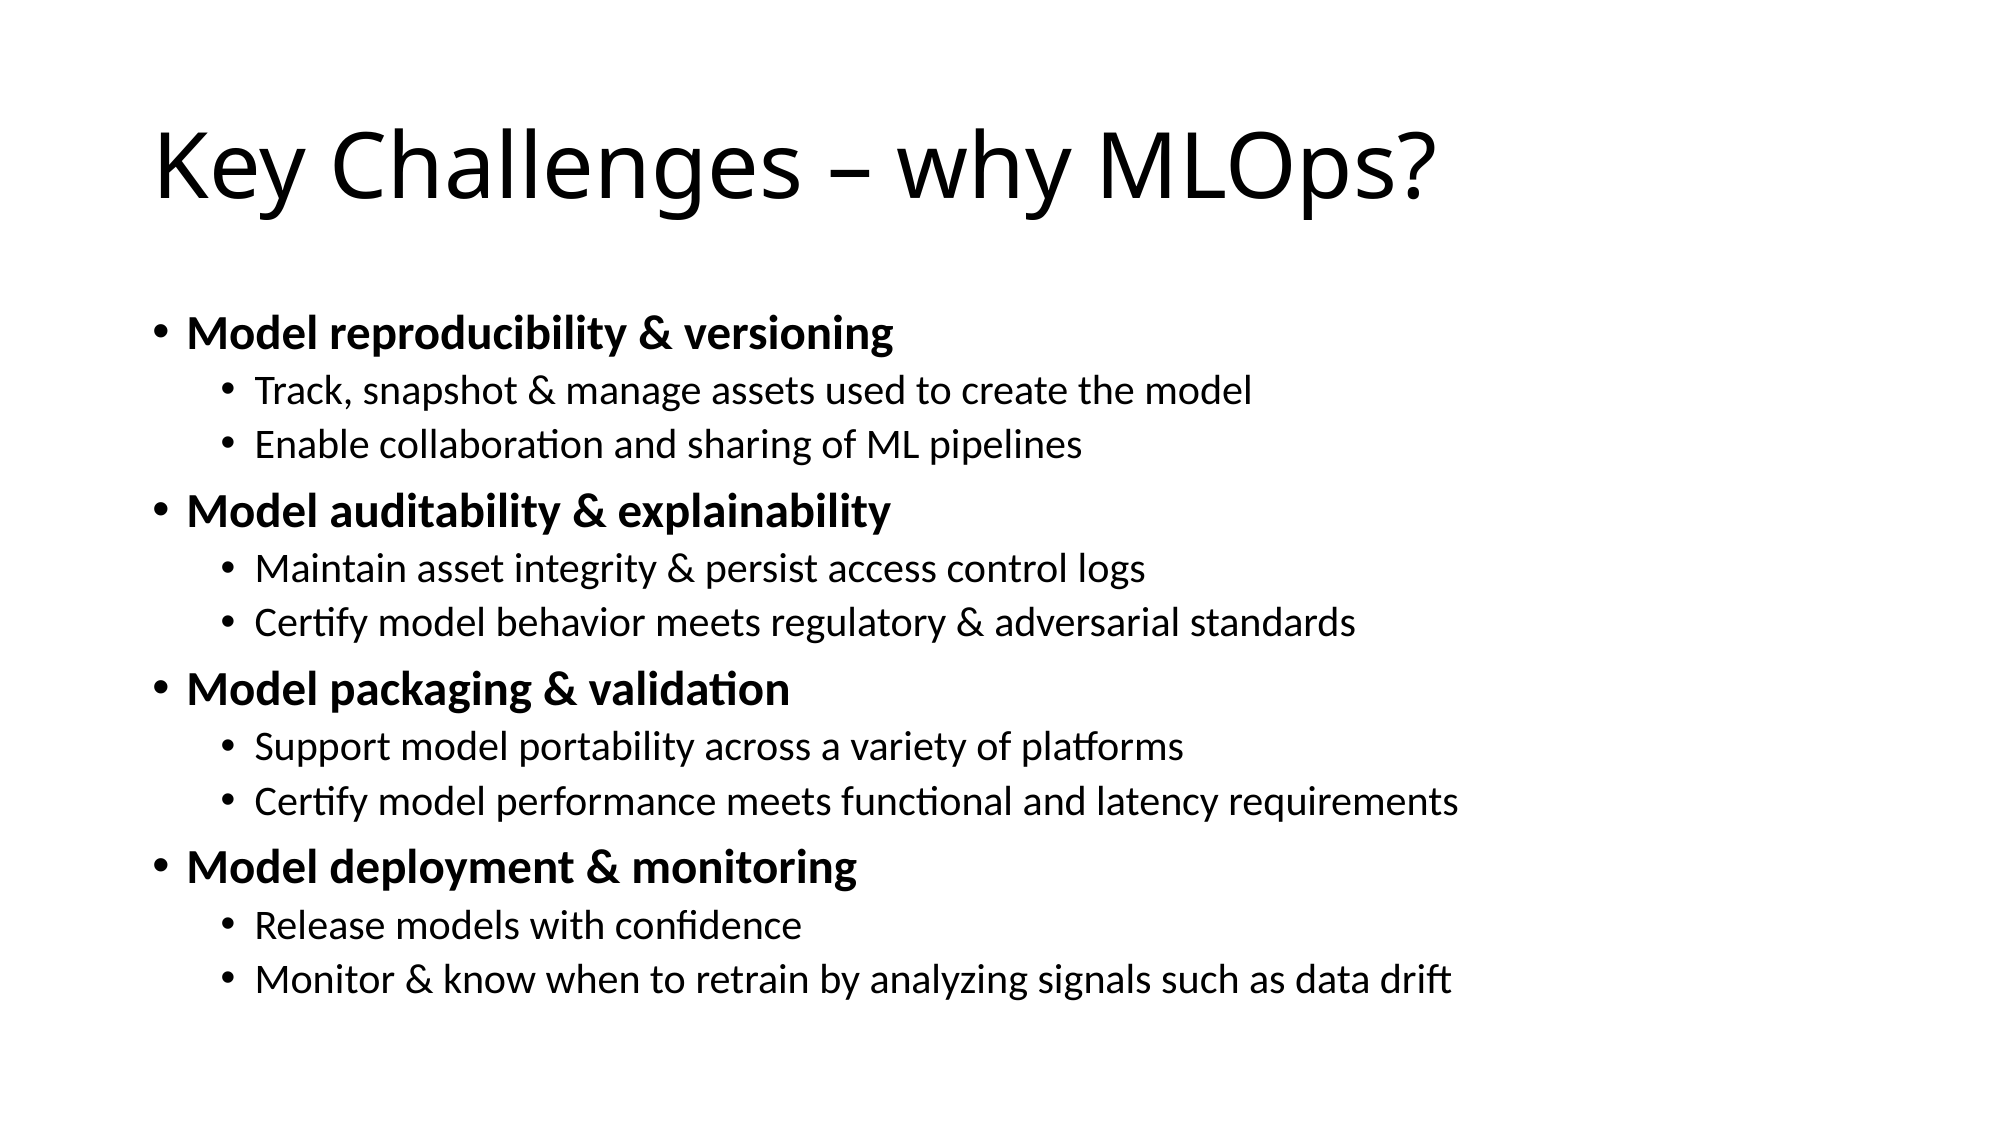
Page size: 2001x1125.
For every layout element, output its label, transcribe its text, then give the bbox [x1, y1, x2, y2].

list Model reproducibility & versioning Track, snapshot & manage assets used to create the model Enable collaboration and sharing of ML pipelines Model auditability & explainability Maintain asset integrity & persist access control logs Certify model behavior meets regulatory & adversarial standards Model packaging & validation Support model portability across a variety of platforms Certify model performance meets functional and latency requirements Model deployment & monitoring Release models with confidence Monitor & know when to retrain by analyzing signals such as data drift [137, 299, 1863, 1014]
title Key Challenges – why MLOps? [137, 59, 1863, 278]
